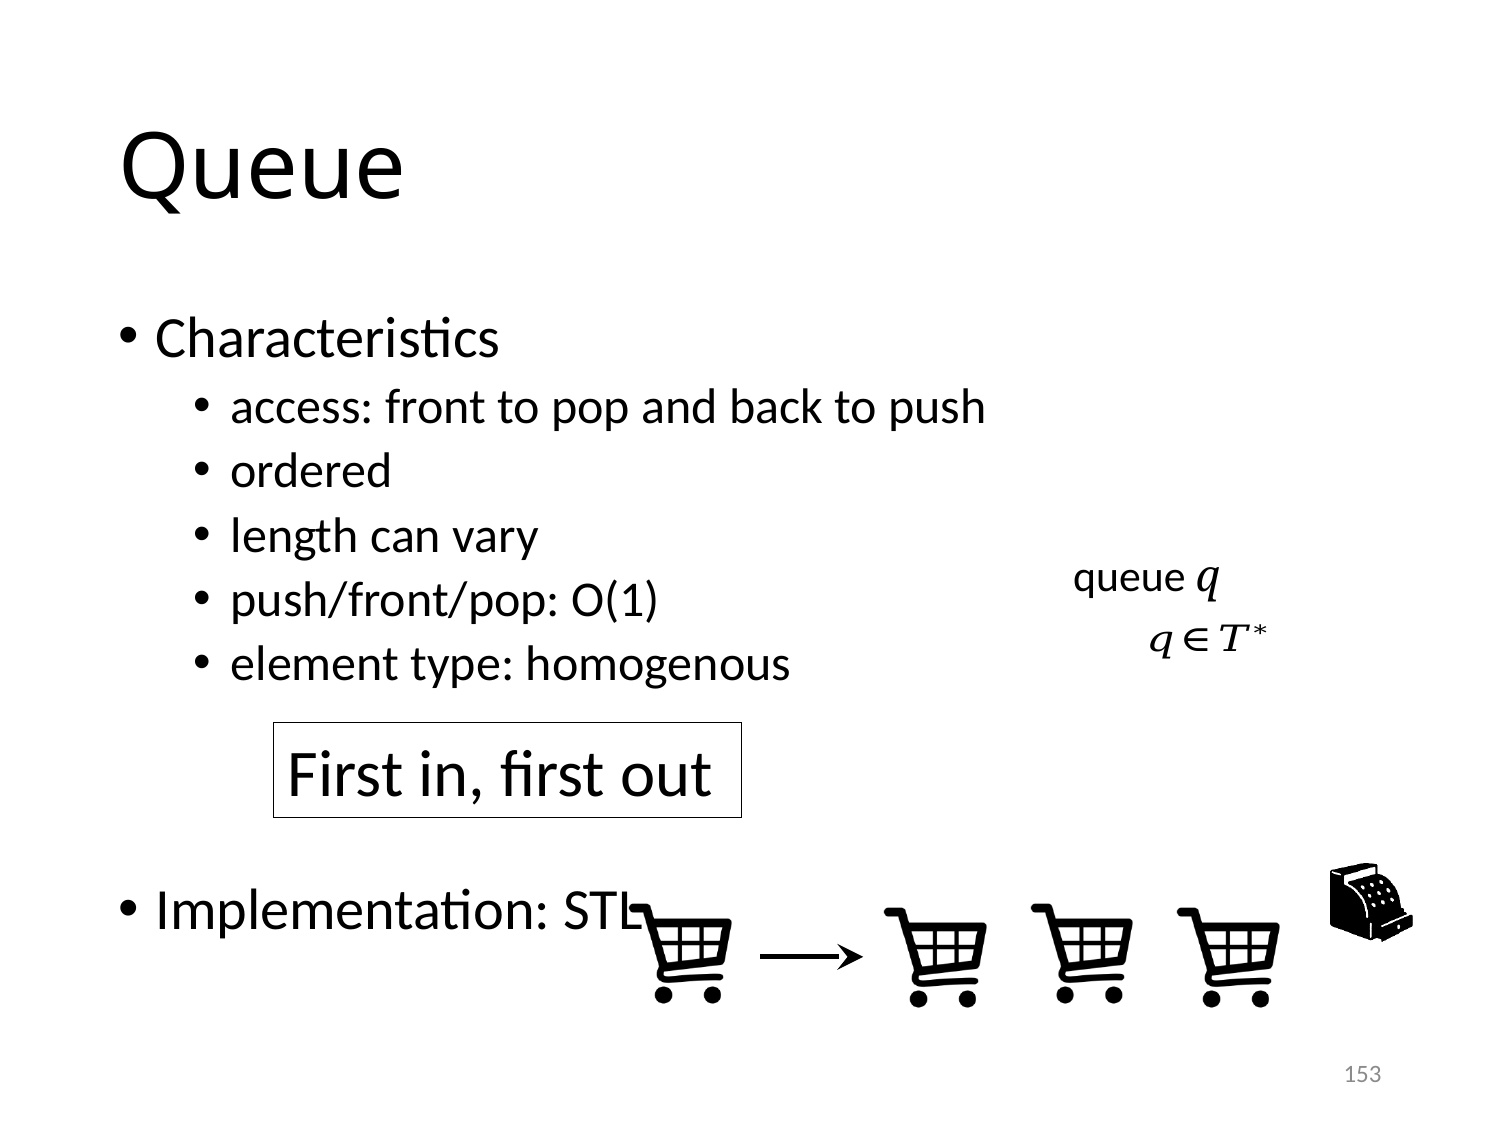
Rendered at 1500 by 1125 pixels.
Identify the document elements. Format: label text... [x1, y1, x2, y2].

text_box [628, 841, 1459, 1009]
list Characteristics access: front to pop and back to push ordered length can vary push/front/pop: O(1) element type: homogenous Implementation: STL [103, 299, 1397, 1014]
slide_number 153 [1059, 1042, 1397, 1103]
text_box First in, first out [273, 722, 742, 818]
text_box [1059, 540, 1270, 662]
title Queue [103, 59, 1397, 278]
